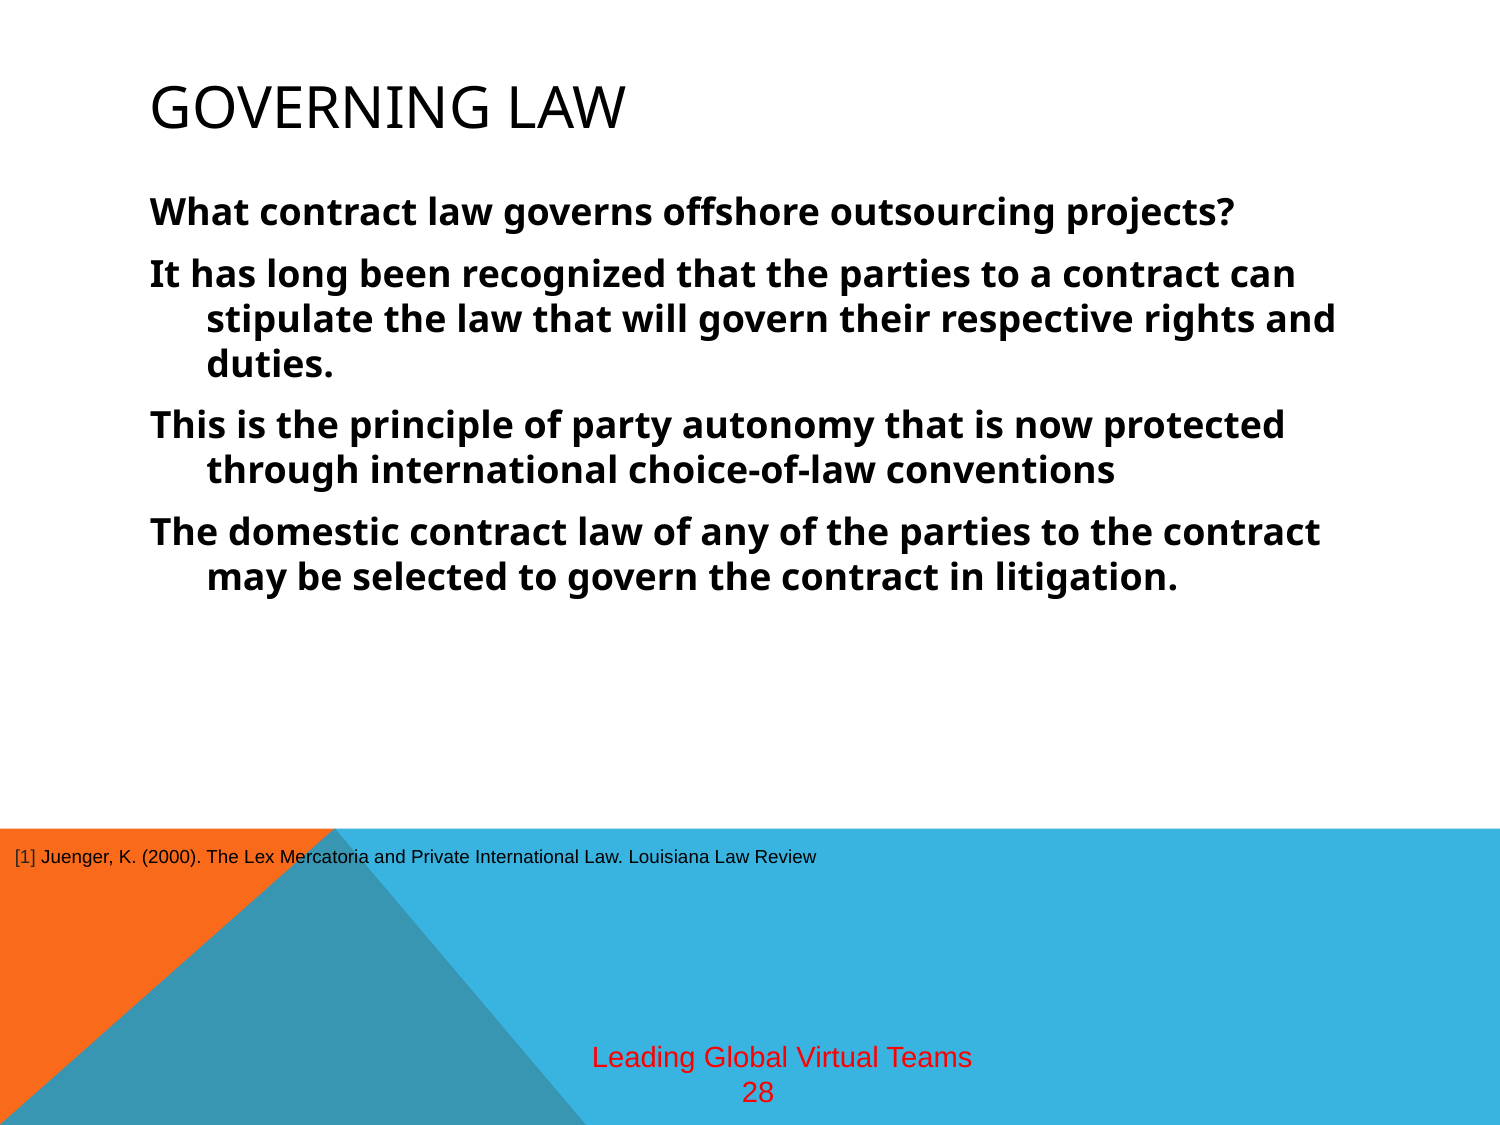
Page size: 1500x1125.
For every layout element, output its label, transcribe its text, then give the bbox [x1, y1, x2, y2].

text_box [1] Juenger, K. (2000). The Lex Mercatoria and Private International Law. Louisiana Law Review [0, 837, 1425, 875]
list What contract law governs offshore outsourcing projects? It has long been recognized that the parties to a contract can stipulate the law that will govern their respective rights and duties. This is the principle of party autonomy that is now protected through international choice-of-law conventions The domestic contract law of any of the parties to the contract may be selected to govern the contract in litigation. [134, 180, 1369, 768]
title Governing law [134, 59, 1369, 150]
